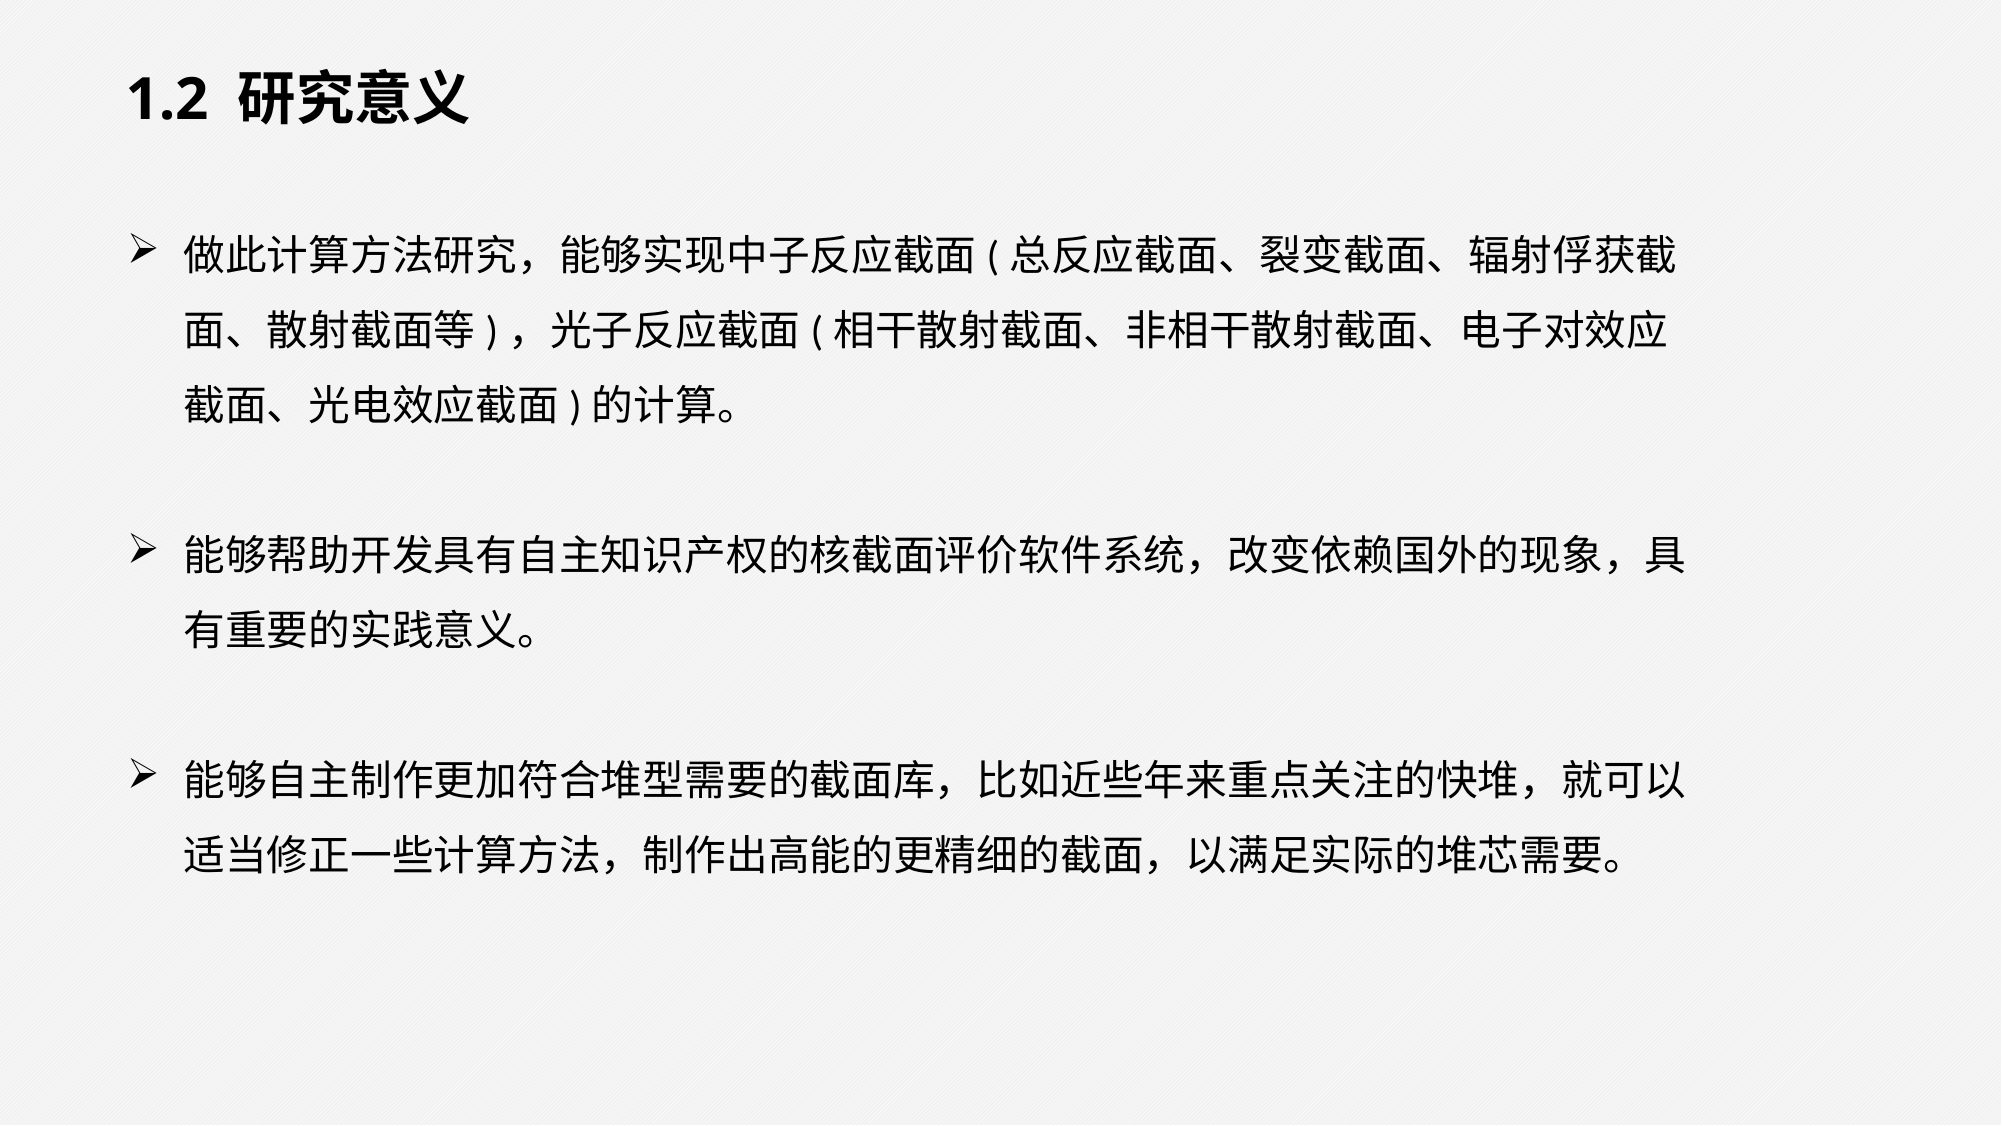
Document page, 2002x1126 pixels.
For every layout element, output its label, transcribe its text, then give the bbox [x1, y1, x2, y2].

text_box 1.2 研究意义 [110, 53, 655, 139]
text_box 做此计算方法研究，能够实现中子反应截面(总反应截面、裂变截面、辐射俘获截面、散射截面等)，光子反应截面(相干散射截面、非相干散射截面、电子对效应截面、光电效应截面)的计算。 能够帮助开发具有自主知识产权的核截面评价软件系统，改变依赖国外的现象，具有重要的实践意义。 能够自主制作更加符合堆型需要的截面库，比如近些年来重点关注的快堆，就可以适当修正一些计算方法，制作出高能的更精细的截面，以满足实际的堆芯需要。 [112, 196, 1707, 962]
